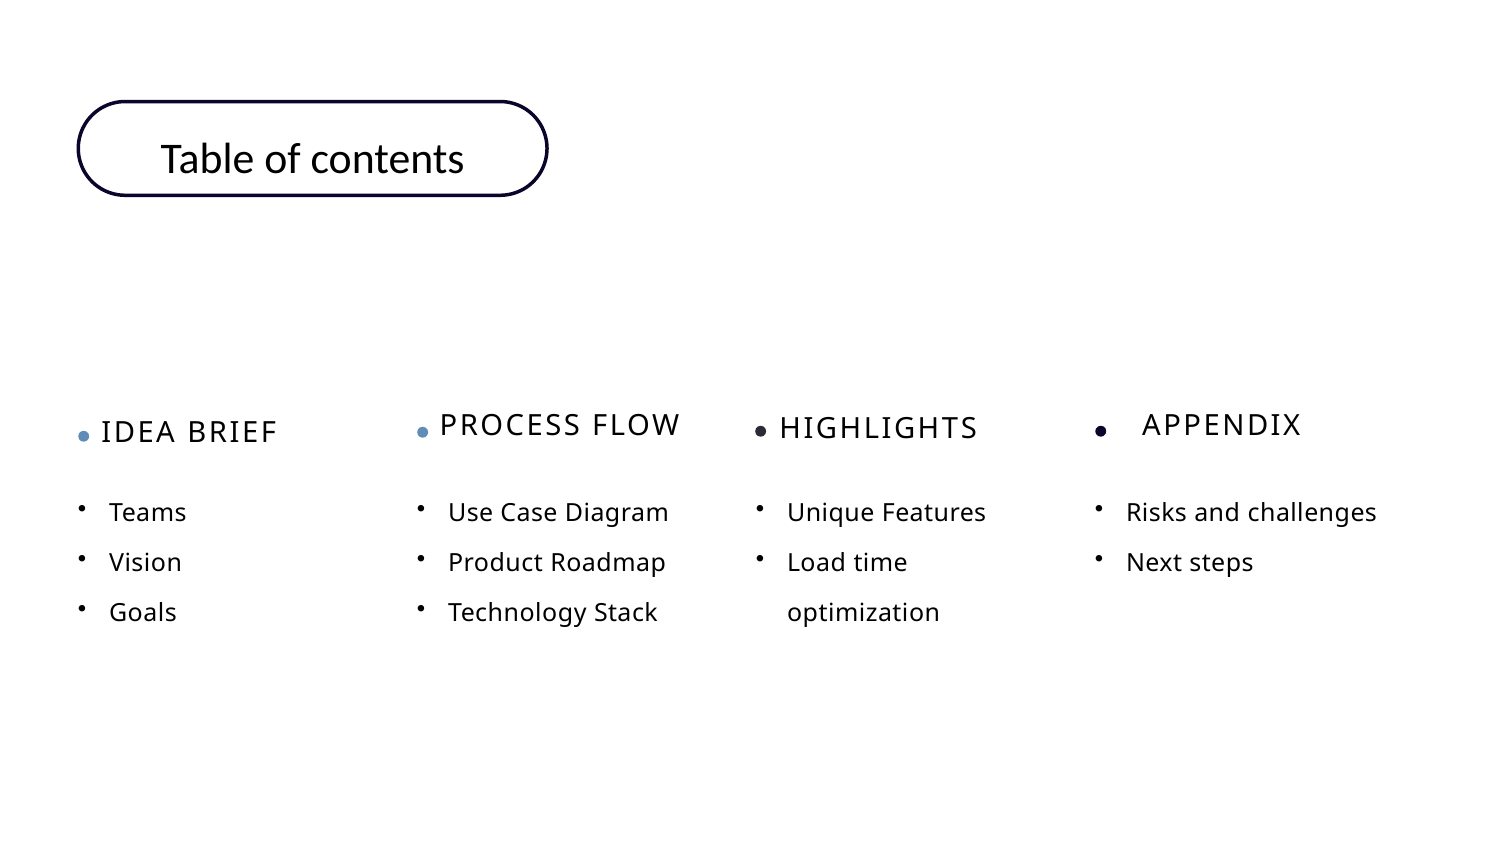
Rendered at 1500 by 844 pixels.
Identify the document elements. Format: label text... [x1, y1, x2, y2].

text_box Teams Vision Goals [77, 476, 391, 627]
text_box PROCESS FLOW [439, 413, 706, 442]
text_box IDEA BRIEF [101, 419, 368, 448]
text_box Unique Features Load time optimization [755, 476, 1069, 577]
text_box [755, 425, 767, 437]
text_box Risks and challenges Next steps [1094, 476, 1408, 614]
text_box [417, 426, 429, 438]
text_box APPENDIX [1142, 413, 1408, 442]
text_box [78, 430, 90, 442]
text_box Table of contents [78, 101, 548, 196]
text_box [1095, 425, 1107, 437]
text_box Use Case Diagram Product Roadmap Technology Stack [416, 476, 730, 614]
text_box HIGHLIGHTS [779, 416, 1045, 445]
